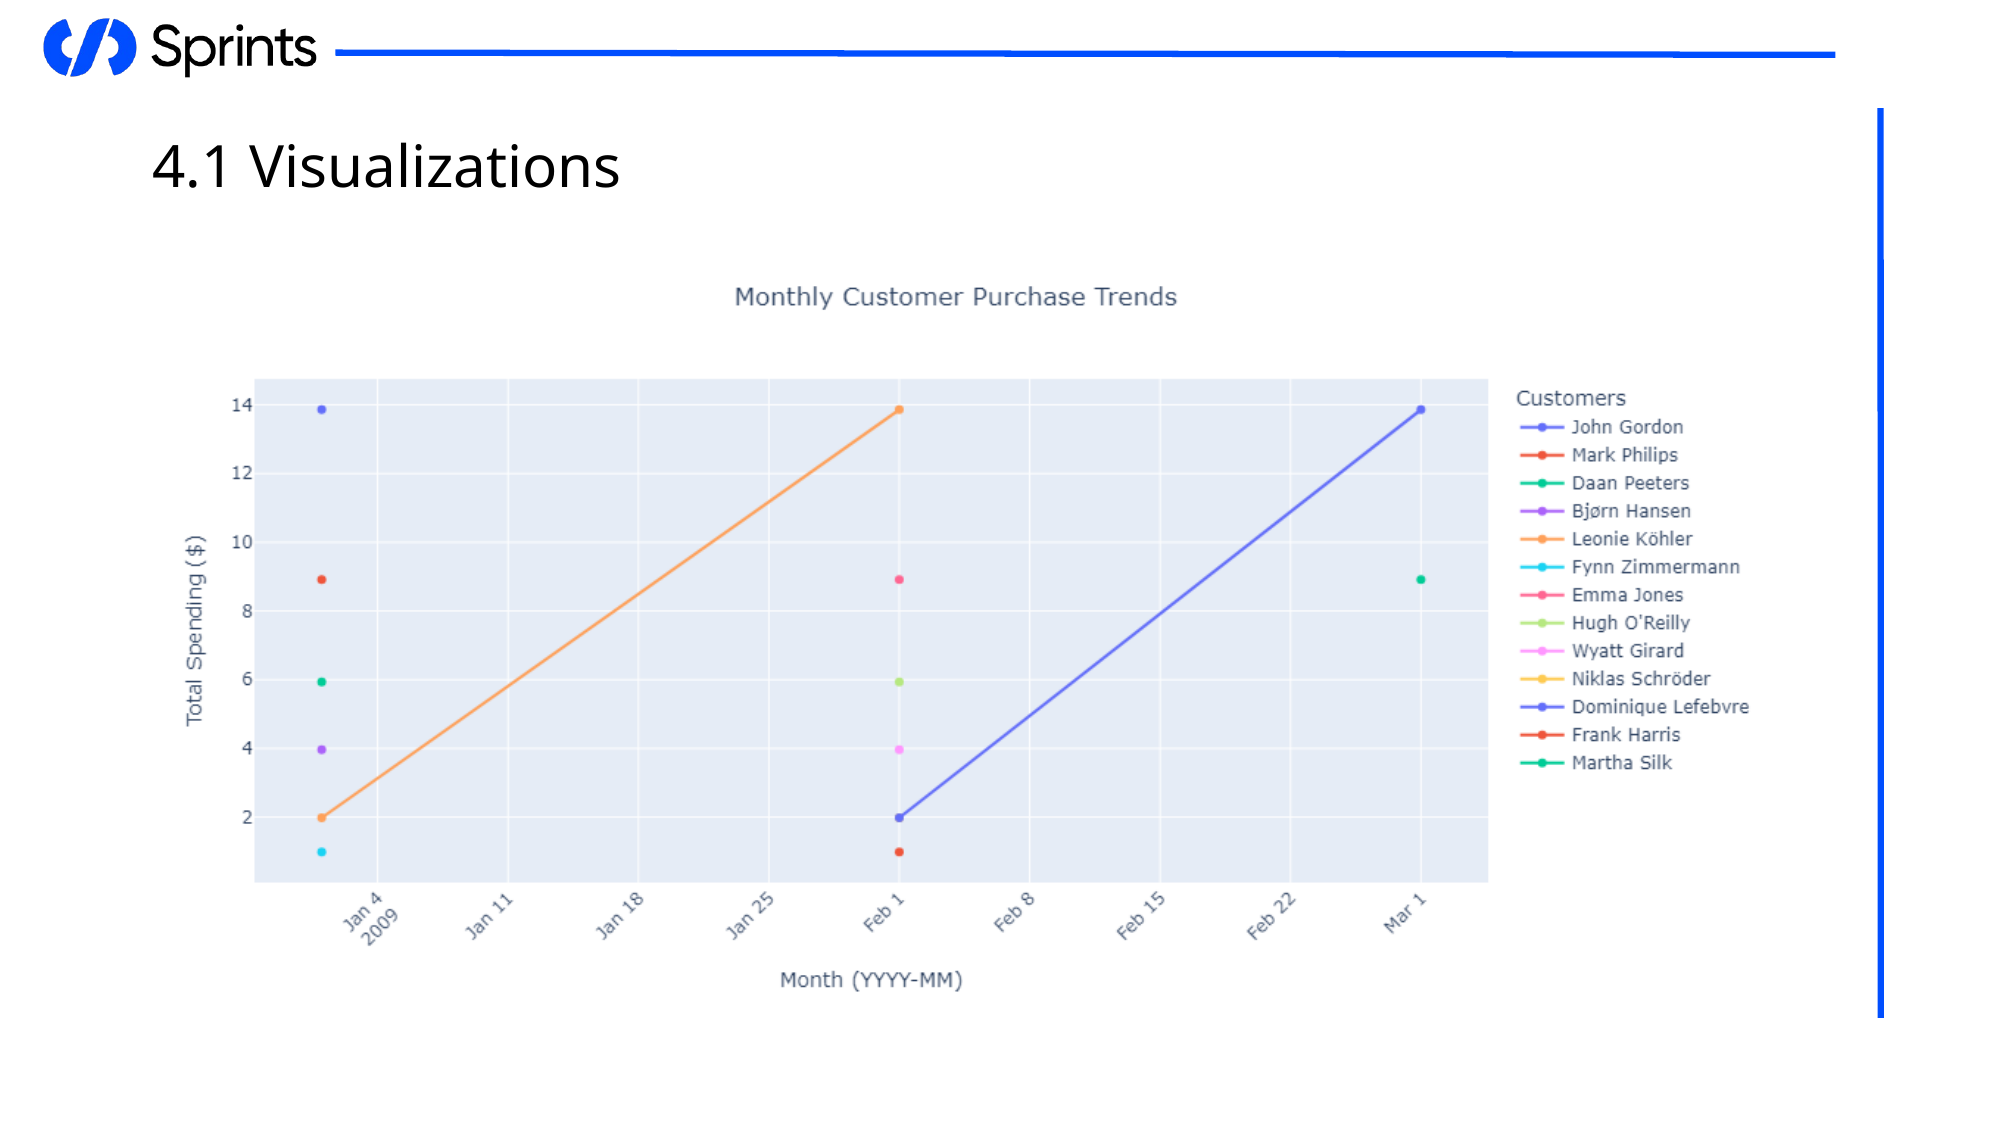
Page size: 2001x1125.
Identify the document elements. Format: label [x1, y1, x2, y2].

text_box [40, 15, 1881, 1018]
list [137, 232, 1773, 1005]
